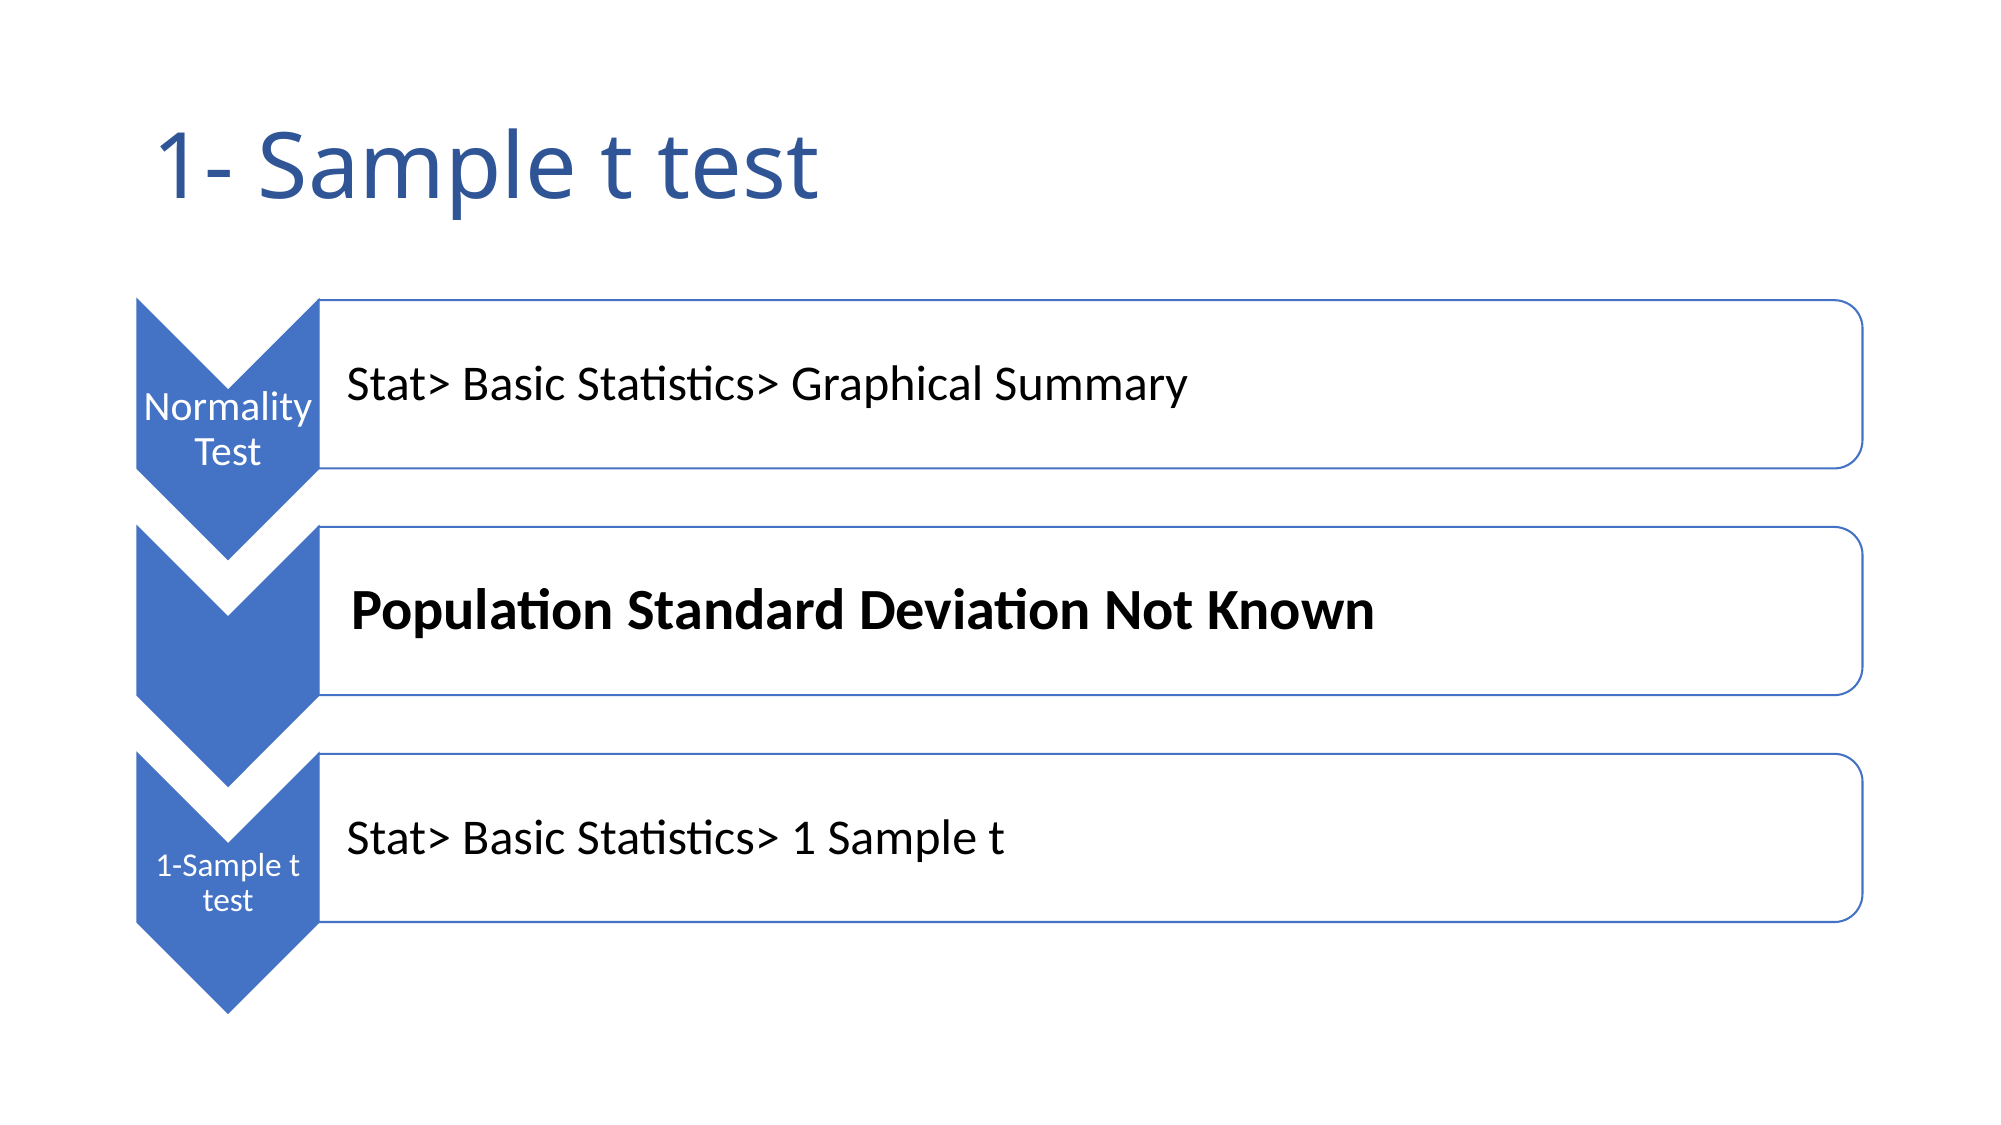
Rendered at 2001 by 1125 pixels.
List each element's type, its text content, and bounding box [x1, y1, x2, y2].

title 1- Sample t test [137, 59, 1863, 278]
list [137, 299, 1863, 1014]
